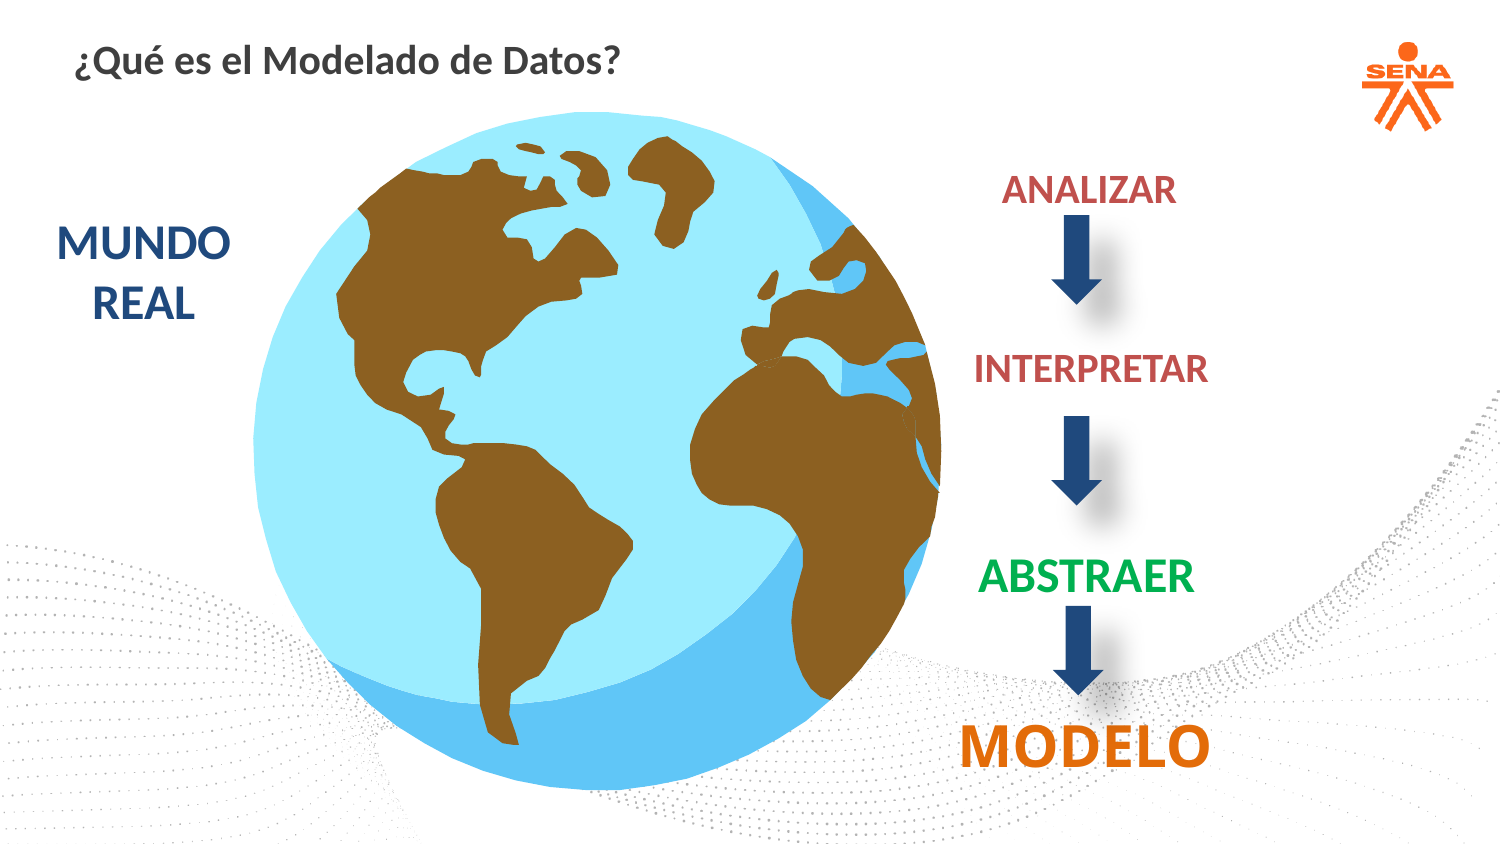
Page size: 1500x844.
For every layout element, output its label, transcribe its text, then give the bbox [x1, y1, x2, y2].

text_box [0, 111, 1295, 791]
text_box ¿Qué es el Modelado de Datos? [58, 25, 642, 91]
picture [0, 0, 1500, 844]
